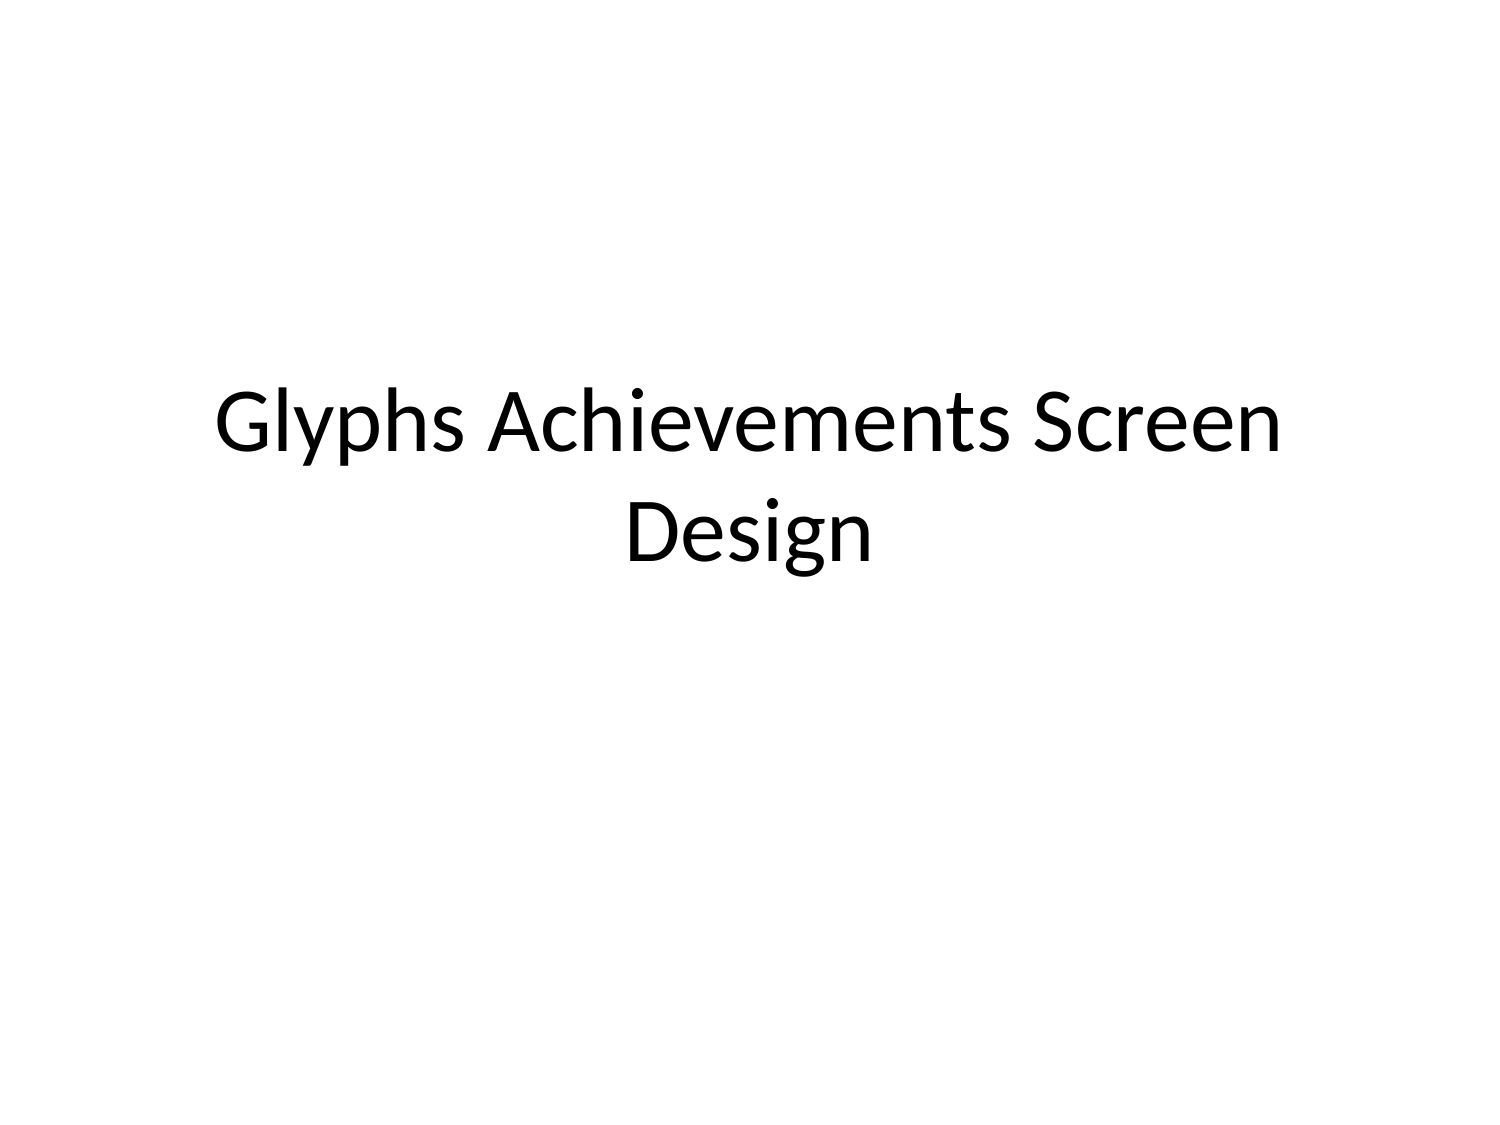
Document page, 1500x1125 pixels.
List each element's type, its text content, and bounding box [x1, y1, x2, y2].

title Glyphs Achievements Screen Design [112, 349, 1388, 591]
